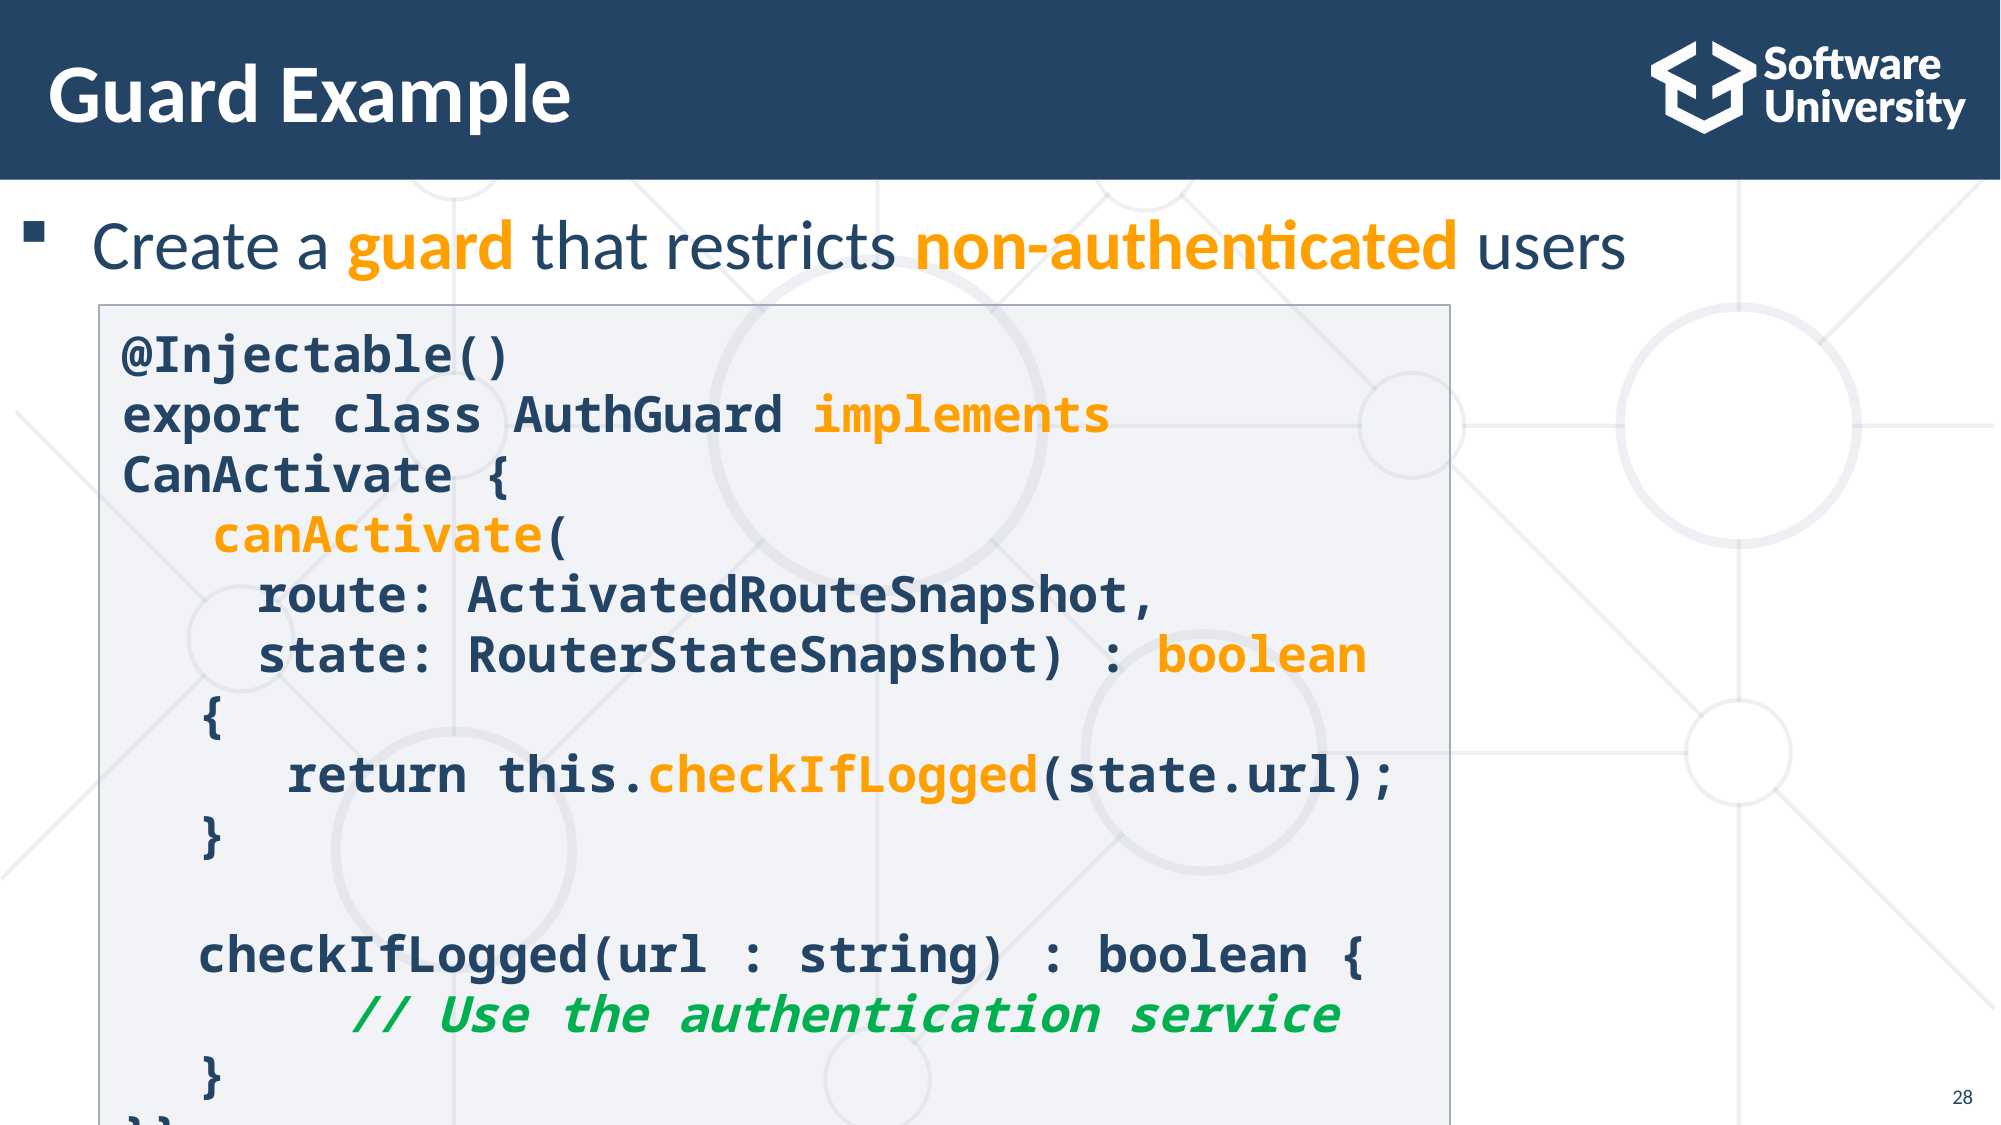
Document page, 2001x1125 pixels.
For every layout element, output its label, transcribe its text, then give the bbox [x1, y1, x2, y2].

slide_number 28 [1927, 1067, 1989, 1117]
text_box Create a guard that restricts non-authenticated users [0, 188, 1937, 1103]
title Guard Example [31, 16, 1625, 162]
picture [1651, 41, 1966, 134]
text_box @Injectable() export class AuthGuard implements CanActivate { canActivate( route: ActivatedRouteSnapshot, state: RouterStateSnapshot) : boolean { return this.checkIfLogged(state.url); } checkIfLogged(url : string) : boolean { // Use the authentication service } }} [99, 1103, 1451, 1125]
